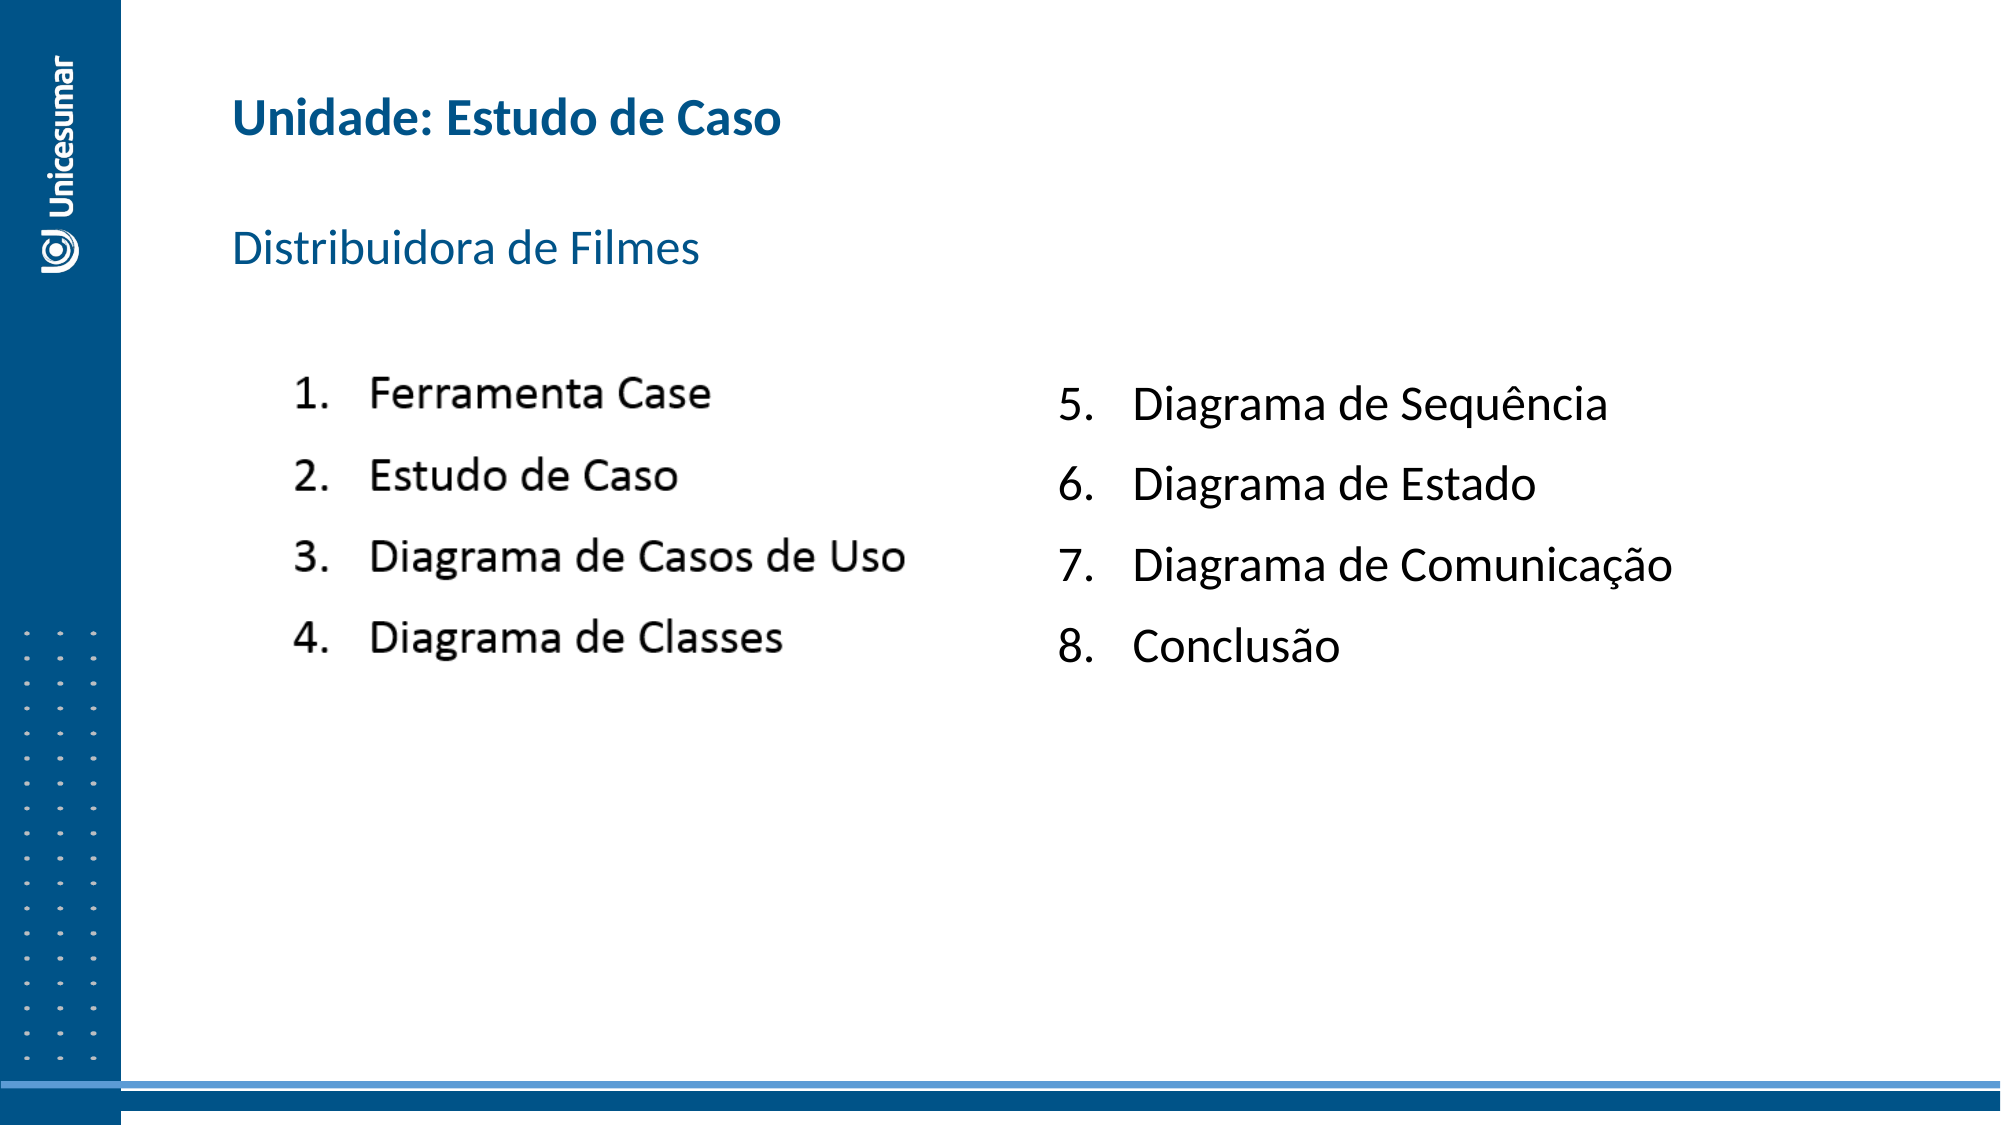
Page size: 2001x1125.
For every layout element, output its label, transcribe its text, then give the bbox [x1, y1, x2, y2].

picture [42, 56, 79, 273]
picture [272, 355, 943, 712]
list Unidade: Estudo de Caso [217, 81, 1945, 155]
picture [24, 631, 111, 1060]
list Distribuidora de Filmes [217, 171, 1945, 325]
text_box Diagrama de Sequência Diagrama de Estado Diagrama de Comunicação Conclusão [1042, 362, 1718, 693]
